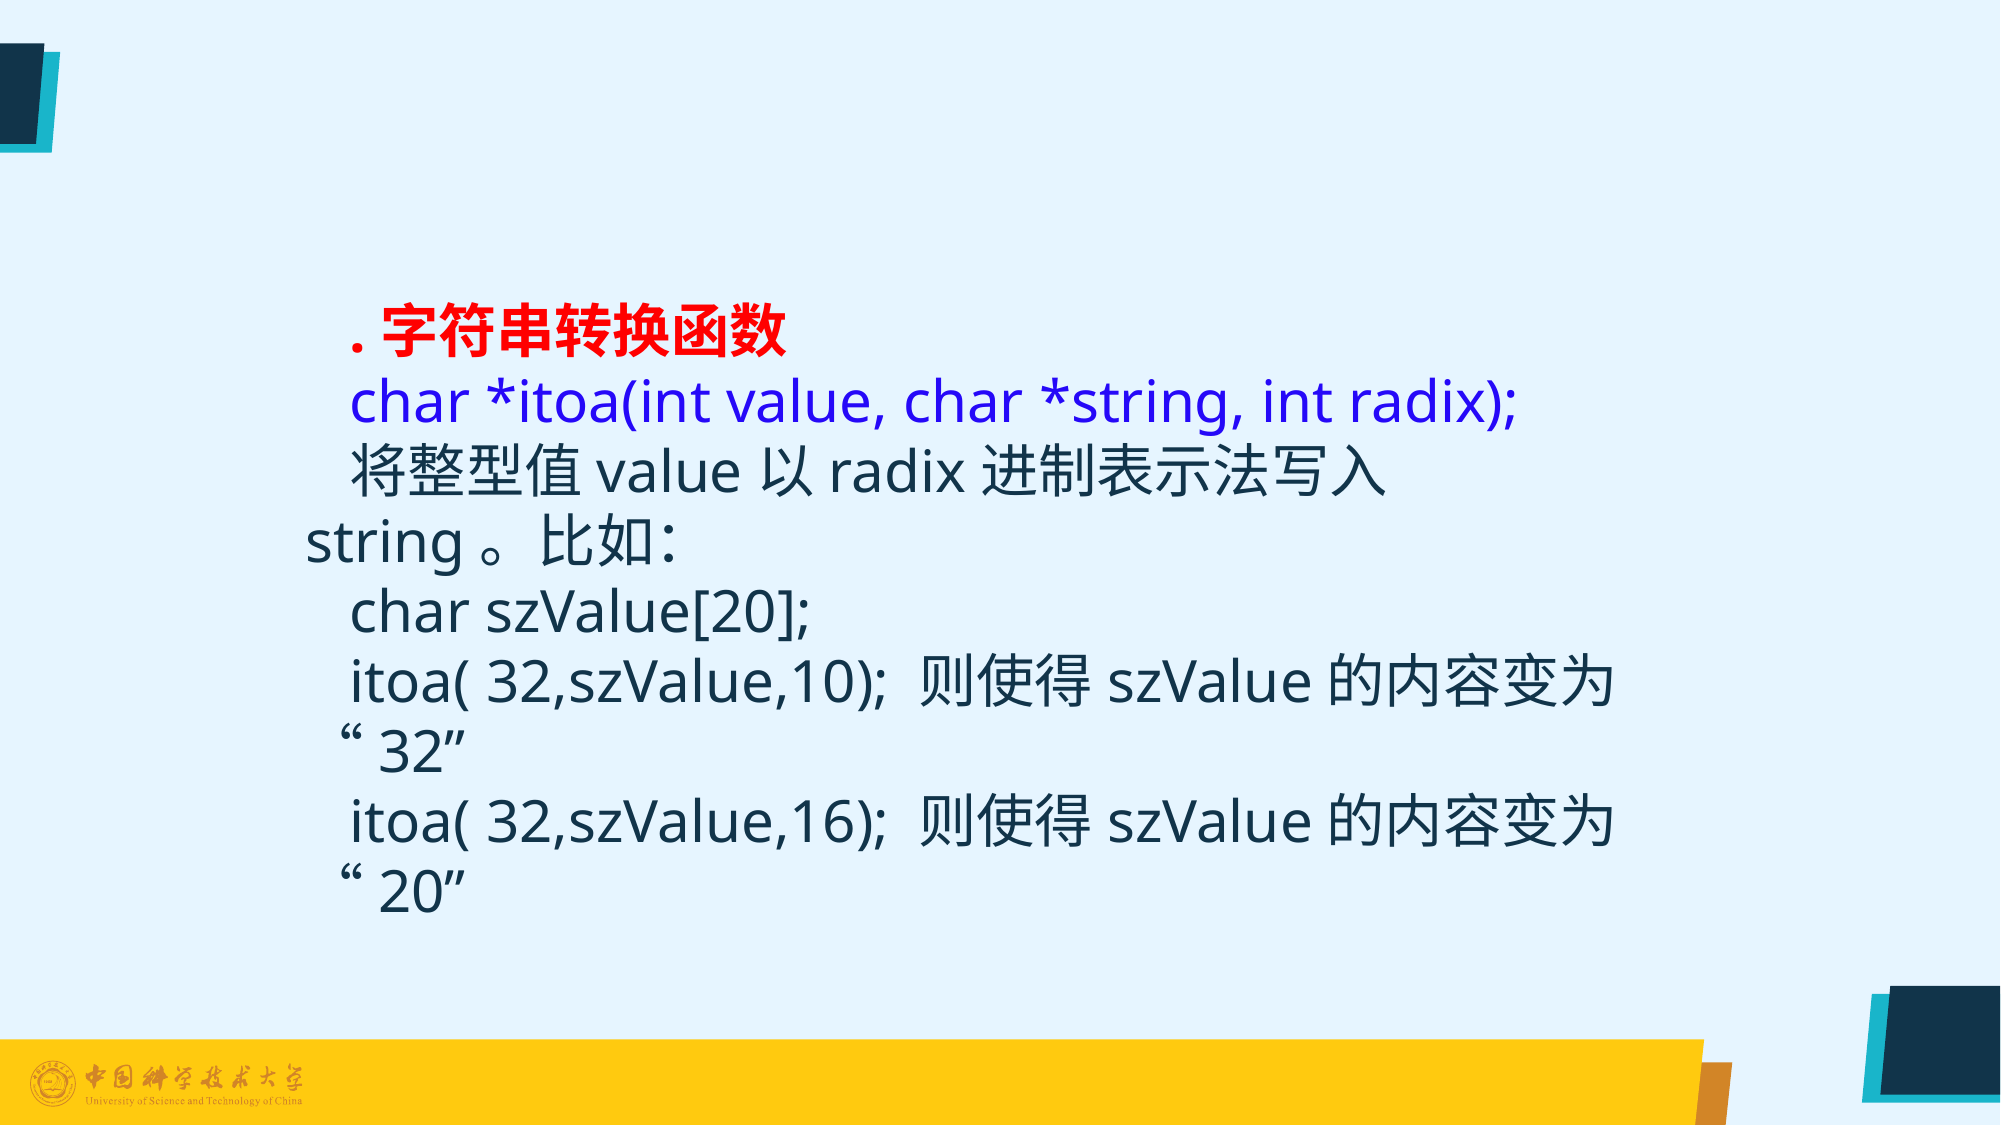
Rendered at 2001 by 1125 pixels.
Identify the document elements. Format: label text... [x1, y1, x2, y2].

text_box .字符串转换函数 char *itoa(int value, char *string, int radix); 将整型值value以radix进制表示法写入 string。比如： char szValue[20]; itoa( 32,szValue,10); 则使得szValue的内容变为 “32” itoa( 32,szValue,16); 则使得szValue的内容变为 “20” [291, 267, 1662, 996]
